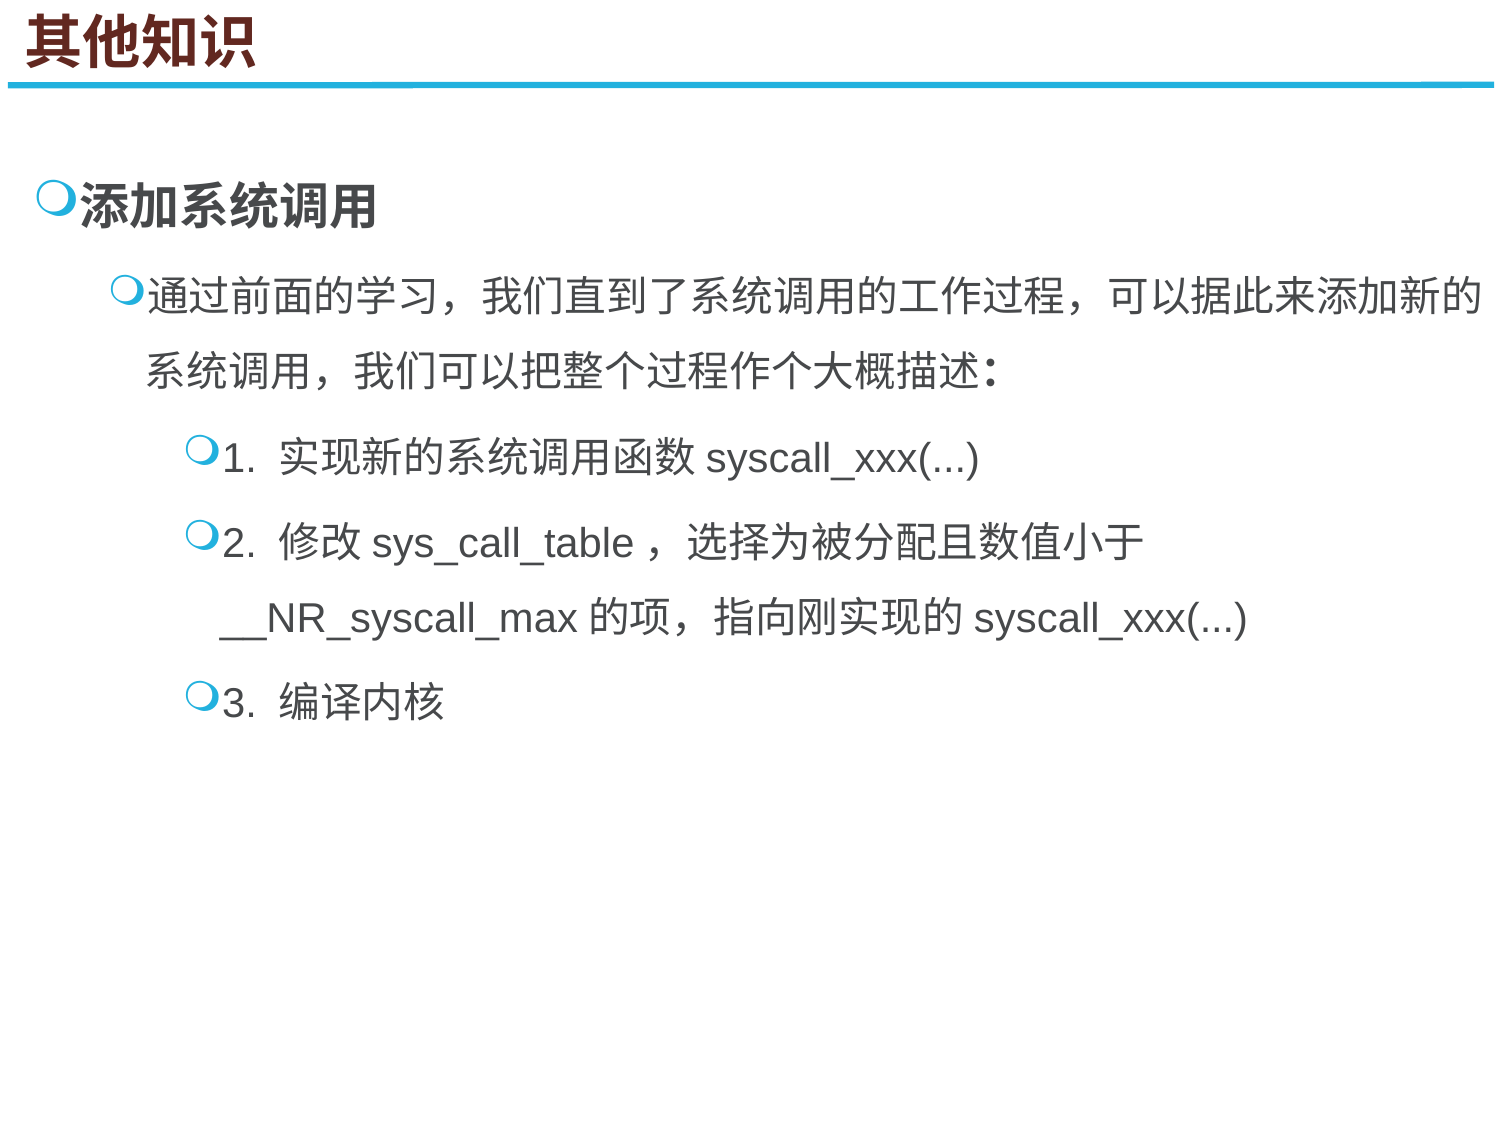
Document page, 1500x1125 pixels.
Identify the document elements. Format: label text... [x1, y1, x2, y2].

text_box 添加系统调用 通过前面的学习，我们直到了系统调用的工作过程，可以据此来添加新的系统调用，我们可以把整个过程作个大概描述： 1. 实现新的系统调用函数syscall_xxx(...) 2. 修改sys_call_table，选择为被分配且数值小于__NR_syscall_max的项，指向刚实现的syscall_xxx(...) 3. 编译内核 [17, 137, 1500, 1059]
text_box 其他知识 [9, 3, 1388, 86]
